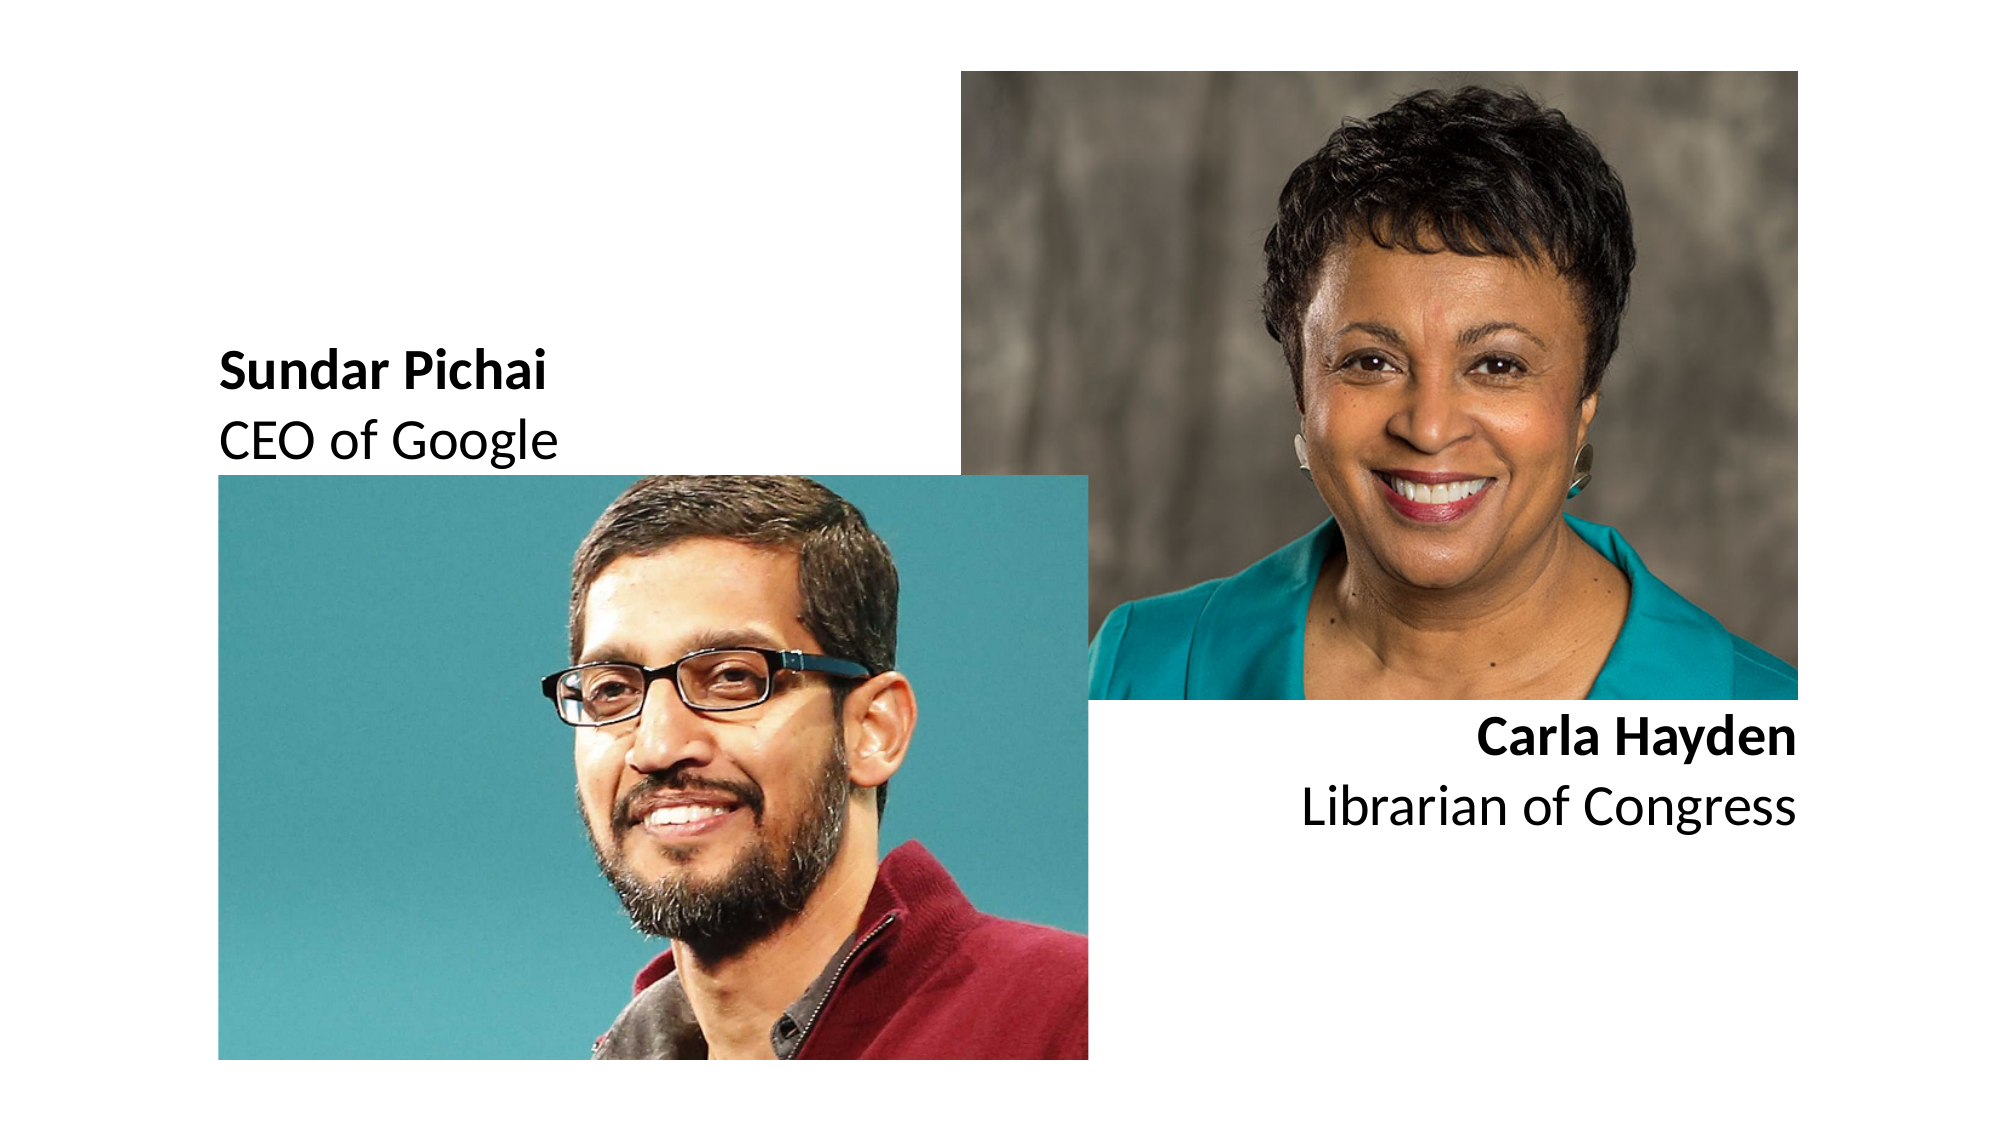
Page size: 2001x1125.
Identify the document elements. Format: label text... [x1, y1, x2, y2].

picture [218, 71, 1799, 1060]
text_box Sundar Pichai CEO of Google [204, 323, 575, 479]
text_box Carla Hayden Librarian of Congress [1286, 689, 1813, 844]
